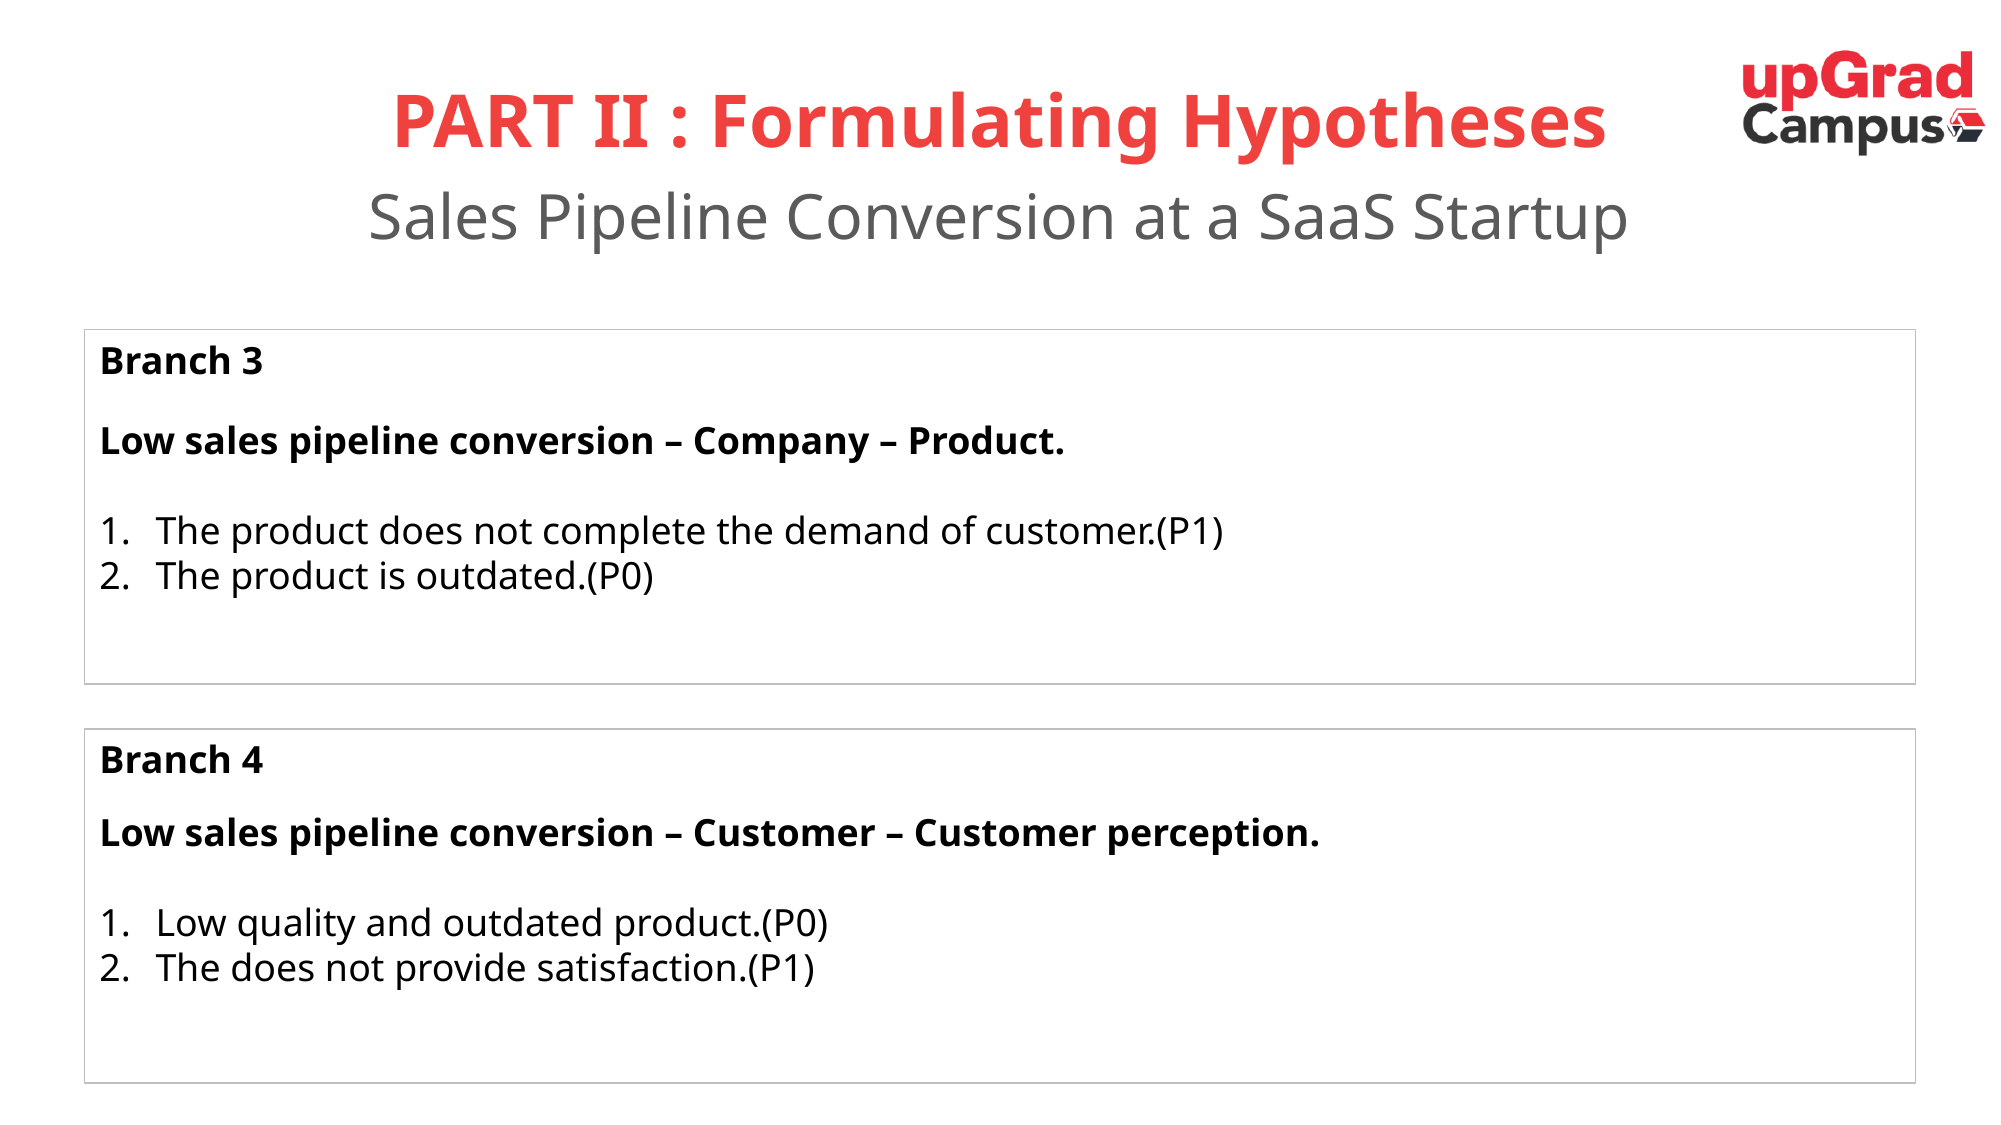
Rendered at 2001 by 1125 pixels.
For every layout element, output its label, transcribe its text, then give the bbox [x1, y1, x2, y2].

title PART II : Formulating Hypotheses Sales Pipeline Conversion at a SaaS Startup [137, 59, 1863, 278]
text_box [84, 329, 1916, 1084]
picture [1737, 41, 1988, 163]
